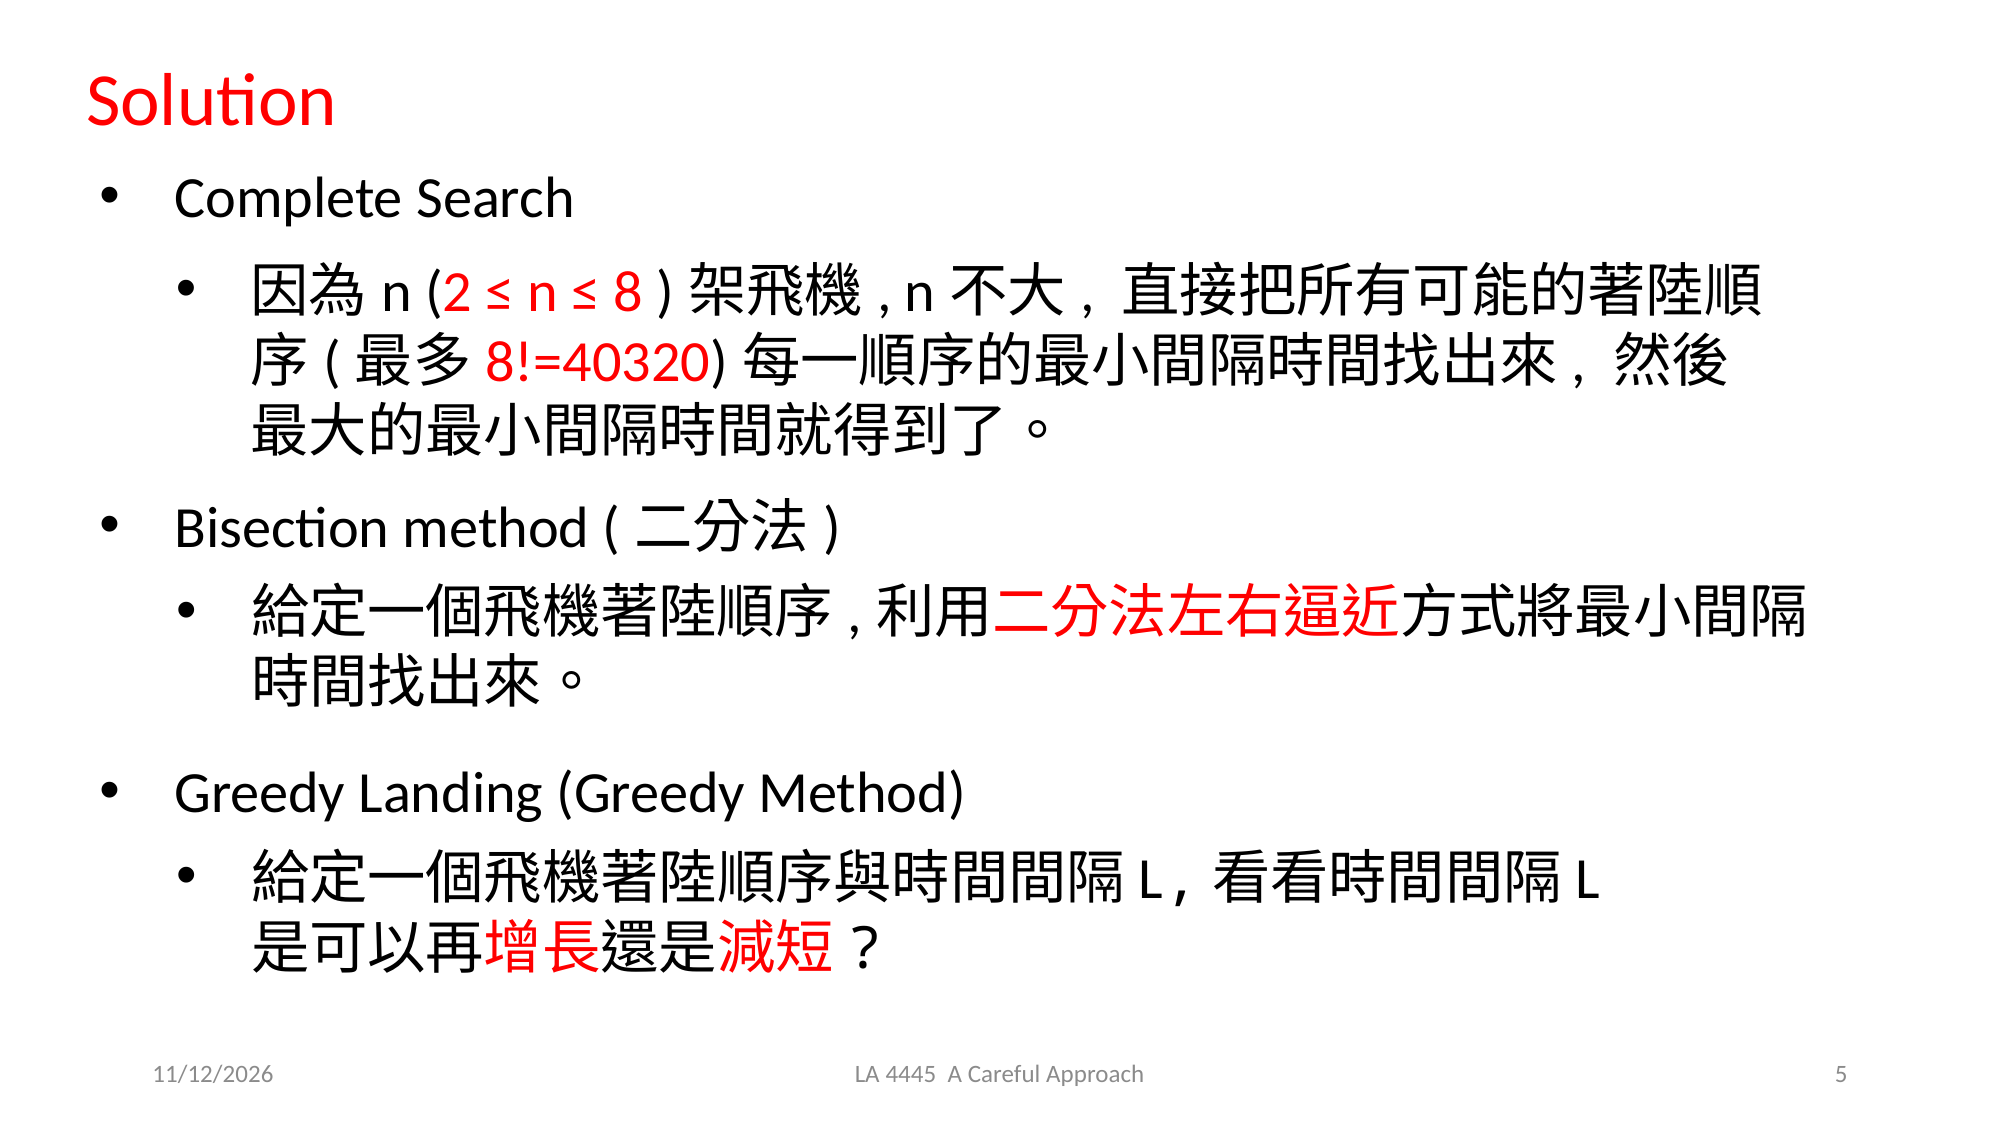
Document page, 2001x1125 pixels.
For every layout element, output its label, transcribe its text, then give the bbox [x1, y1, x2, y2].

text_box Bisection method (二分法) [84, 481, 865, 567]
text_box Complete Search [84, 151, 807, 237]
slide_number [137, 1042, 588, 1103]
text_box 因為n (2 ≤ n ≤ 8 )架飛機, n不大, 直接把所有可能的著陸順序(最多8!=40320)每一順序的最小間隔時間找出來, 然後最大的最小間隔時間就得到了。 [161, 245, 1791, 470]
footer LA 4445 A Careful Approach [662, 1058, 1338, 1103]
text_box 給定一個飛機著陸順序,利用二分法左右逼近方式將最小間隔時間找出來。 [161, 567, 1831, 722]
text_box Solution [71, 43, 538, 148]
text_box Greedy Landing (Greedy Method) [84, 746, 1059, 832]
slide_number 5 [1412, 1042, 1863, 1103]
text_box 給定一個飛機著陸順序與時間間隔L,看看時間間隔L是可以再增長還是減短? [161, 832, 1657, 1058]
